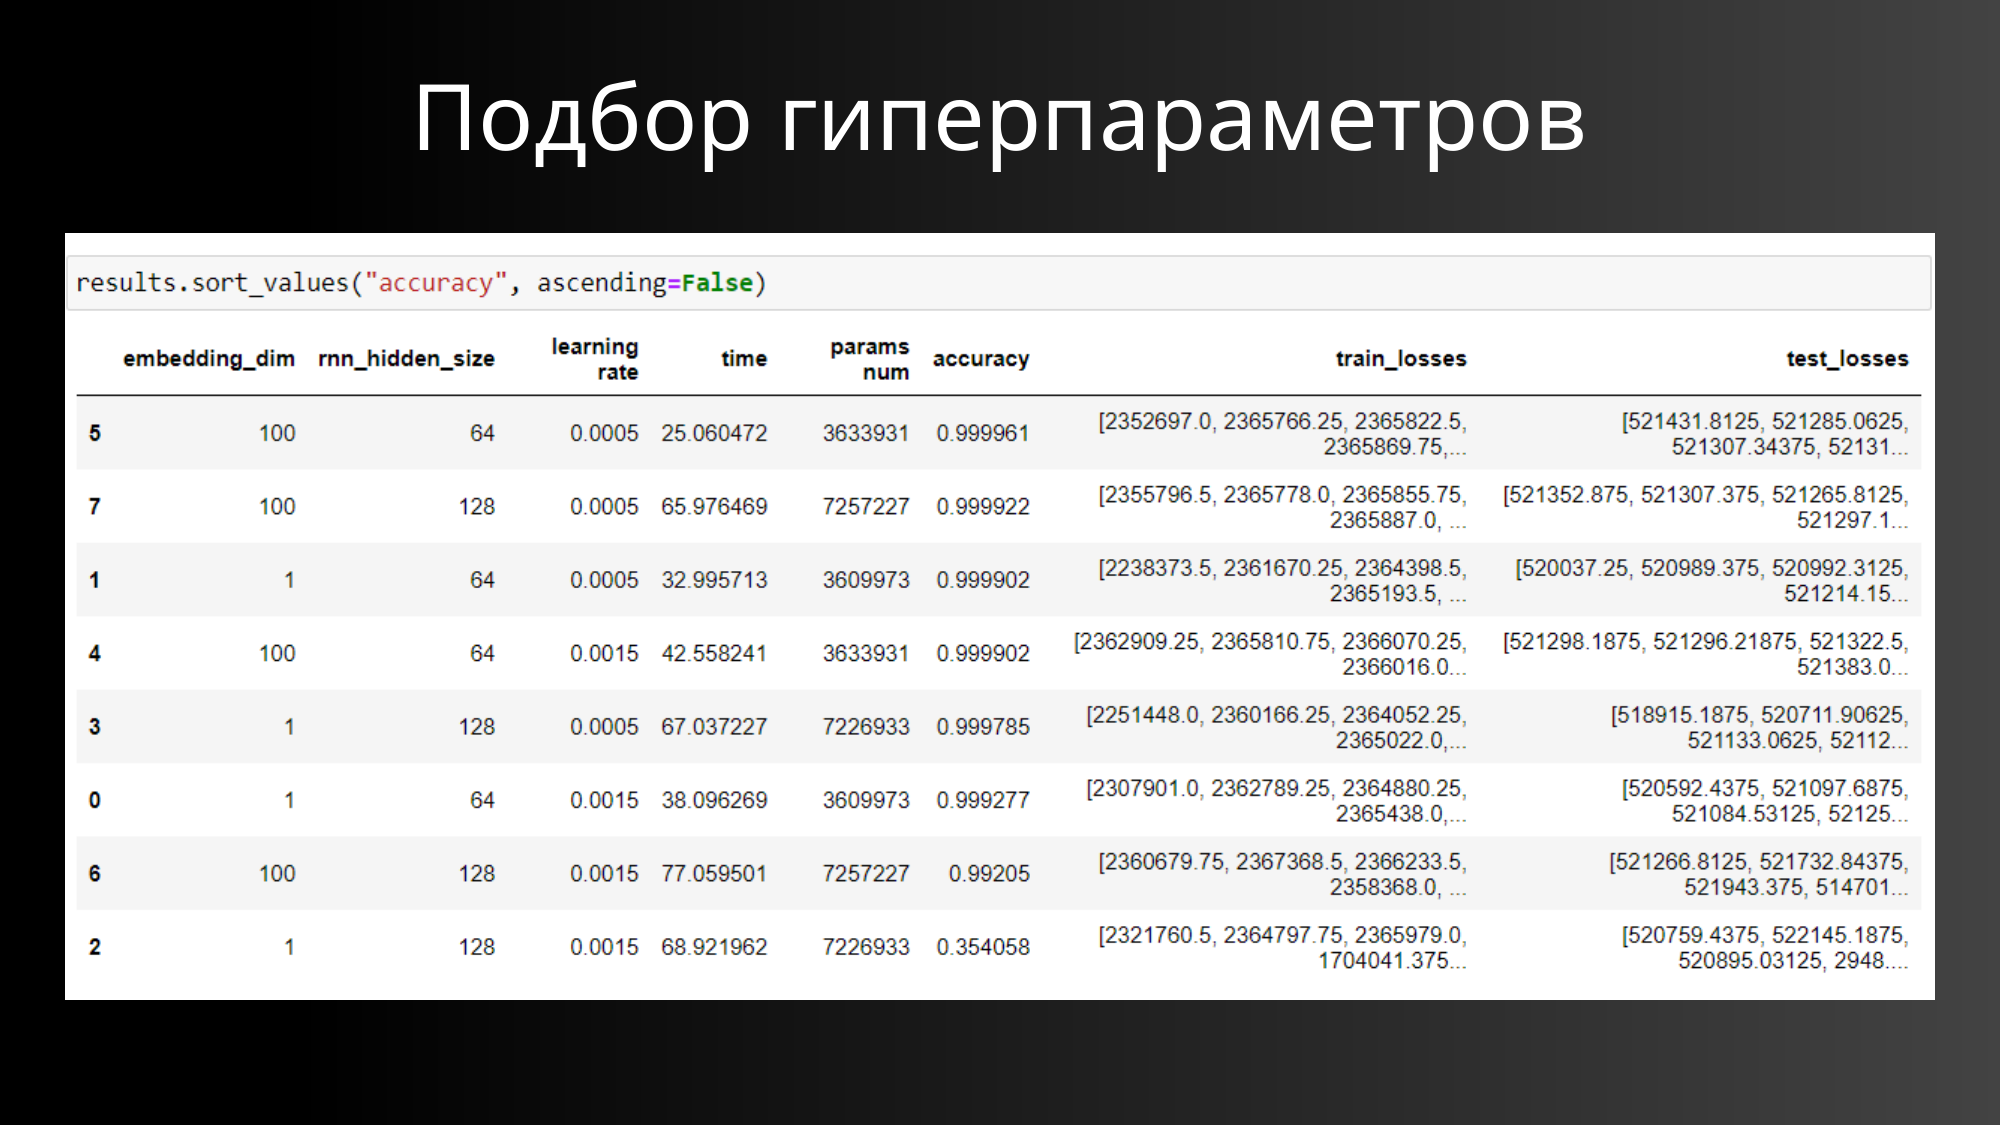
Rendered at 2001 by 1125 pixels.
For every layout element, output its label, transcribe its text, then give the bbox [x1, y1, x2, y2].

title Подбор гиперпараметров [249, 63, 1750, 186]
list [65, 233, 1935, 1000]
